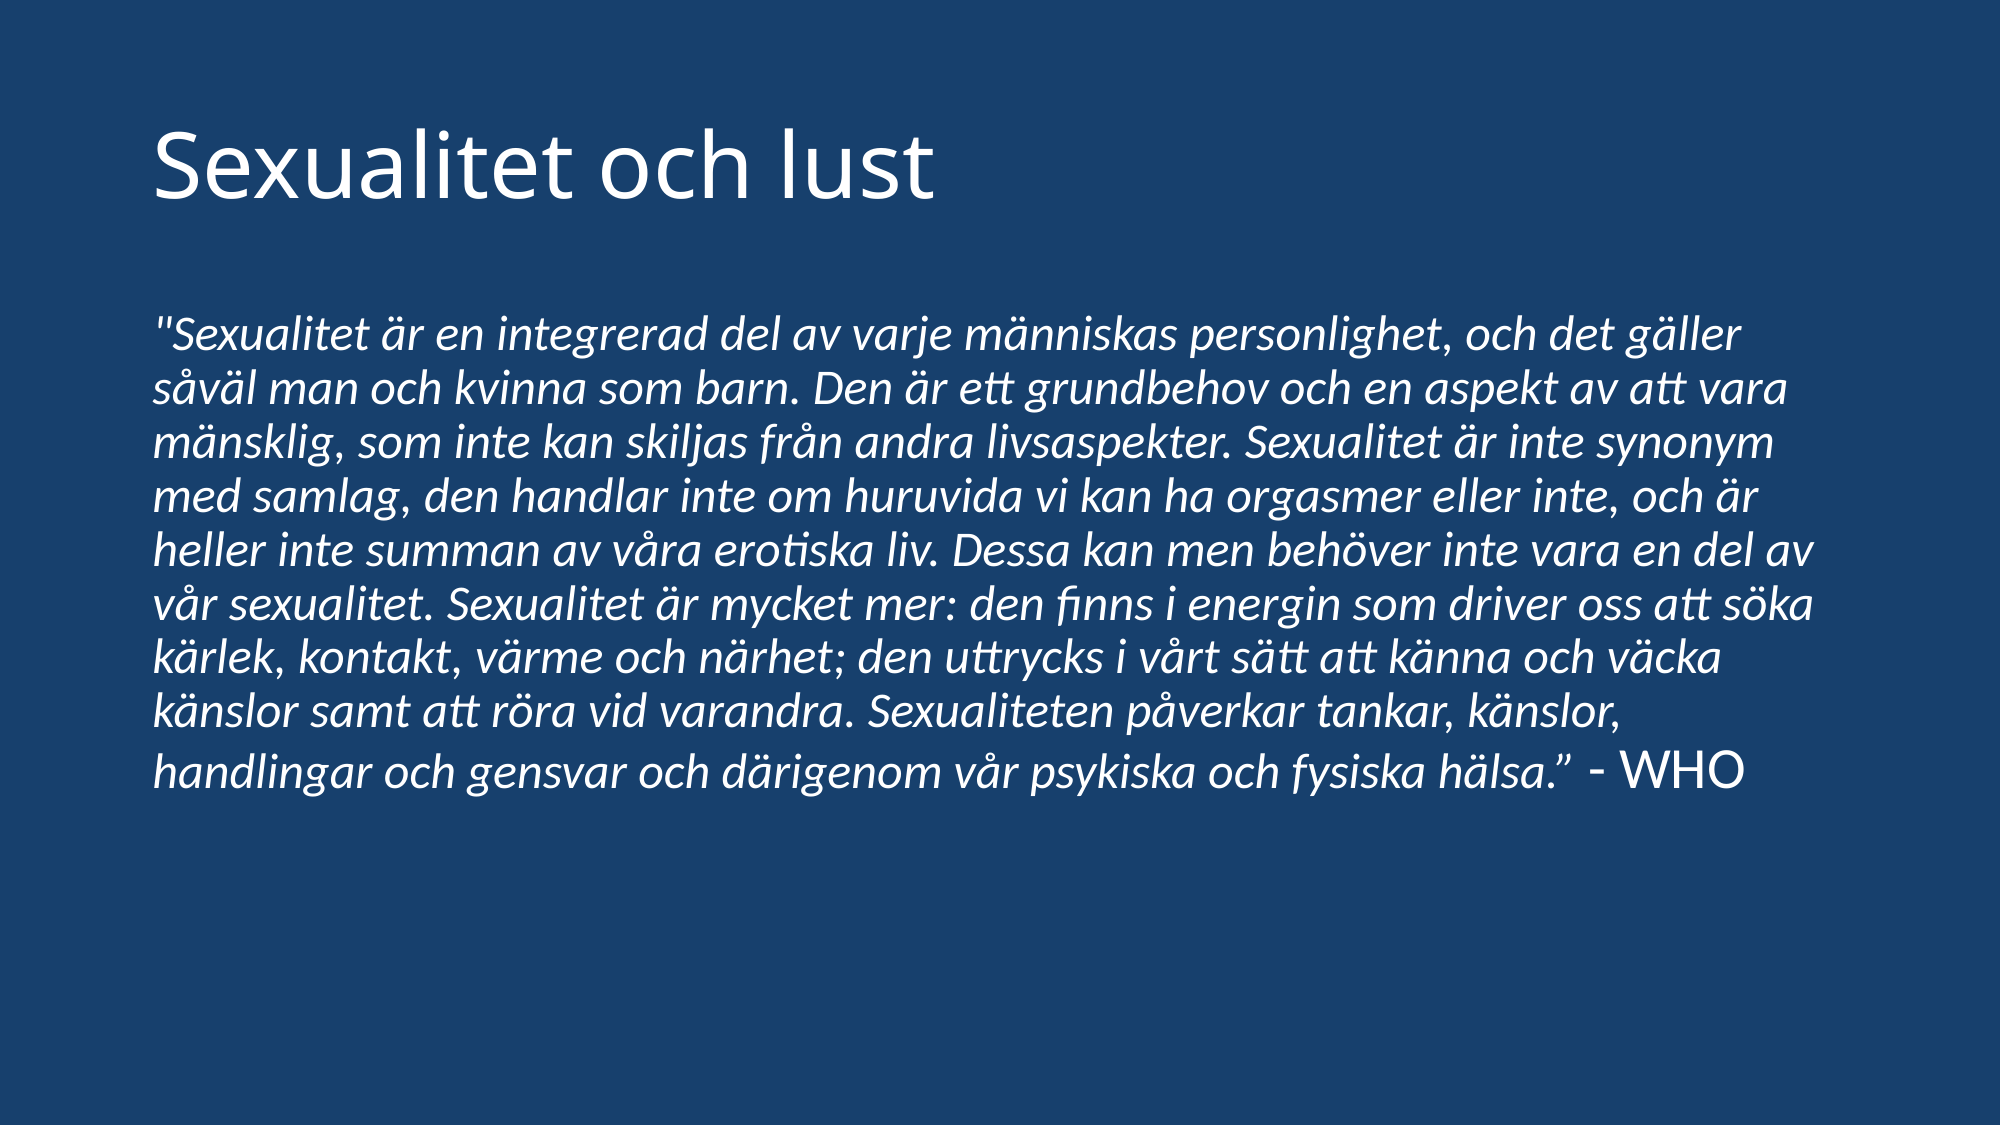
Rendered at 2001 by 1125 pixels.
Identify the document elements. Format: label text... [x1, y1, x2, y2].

list "Sexualitet är en integrerad del av varje människas personlighet, och det gäller såväl man och kvinna som barn. Den är ett grundbehov och en aspekt av att vara mänsklig, som inte kan skiljas från andra livsaspekter. Sexualitet är inte synonym med samlag, den handlar inte om huruvida vi kan ha orgasmer eller inte, och är heller inte summan av våra erotiska liv. Dessa kan men behöver inte vara en del av vår sexualitet. Sexualitet är mycket mer: den finns i energin som driver oss att söka kärlek, kontakt, värme och närhet; den uttrycks i vårt sätt att känna och väcka känslor samt att röra vid varandra. Sexualiteten påverkar tankar, känslor, handlingar och gensvar och därigenom vår psykiska och fysiska hälsa.” - WHO [137, 299, 1863, 1014]
title Sexualitet och lust [137, 59, 1863, 278]
